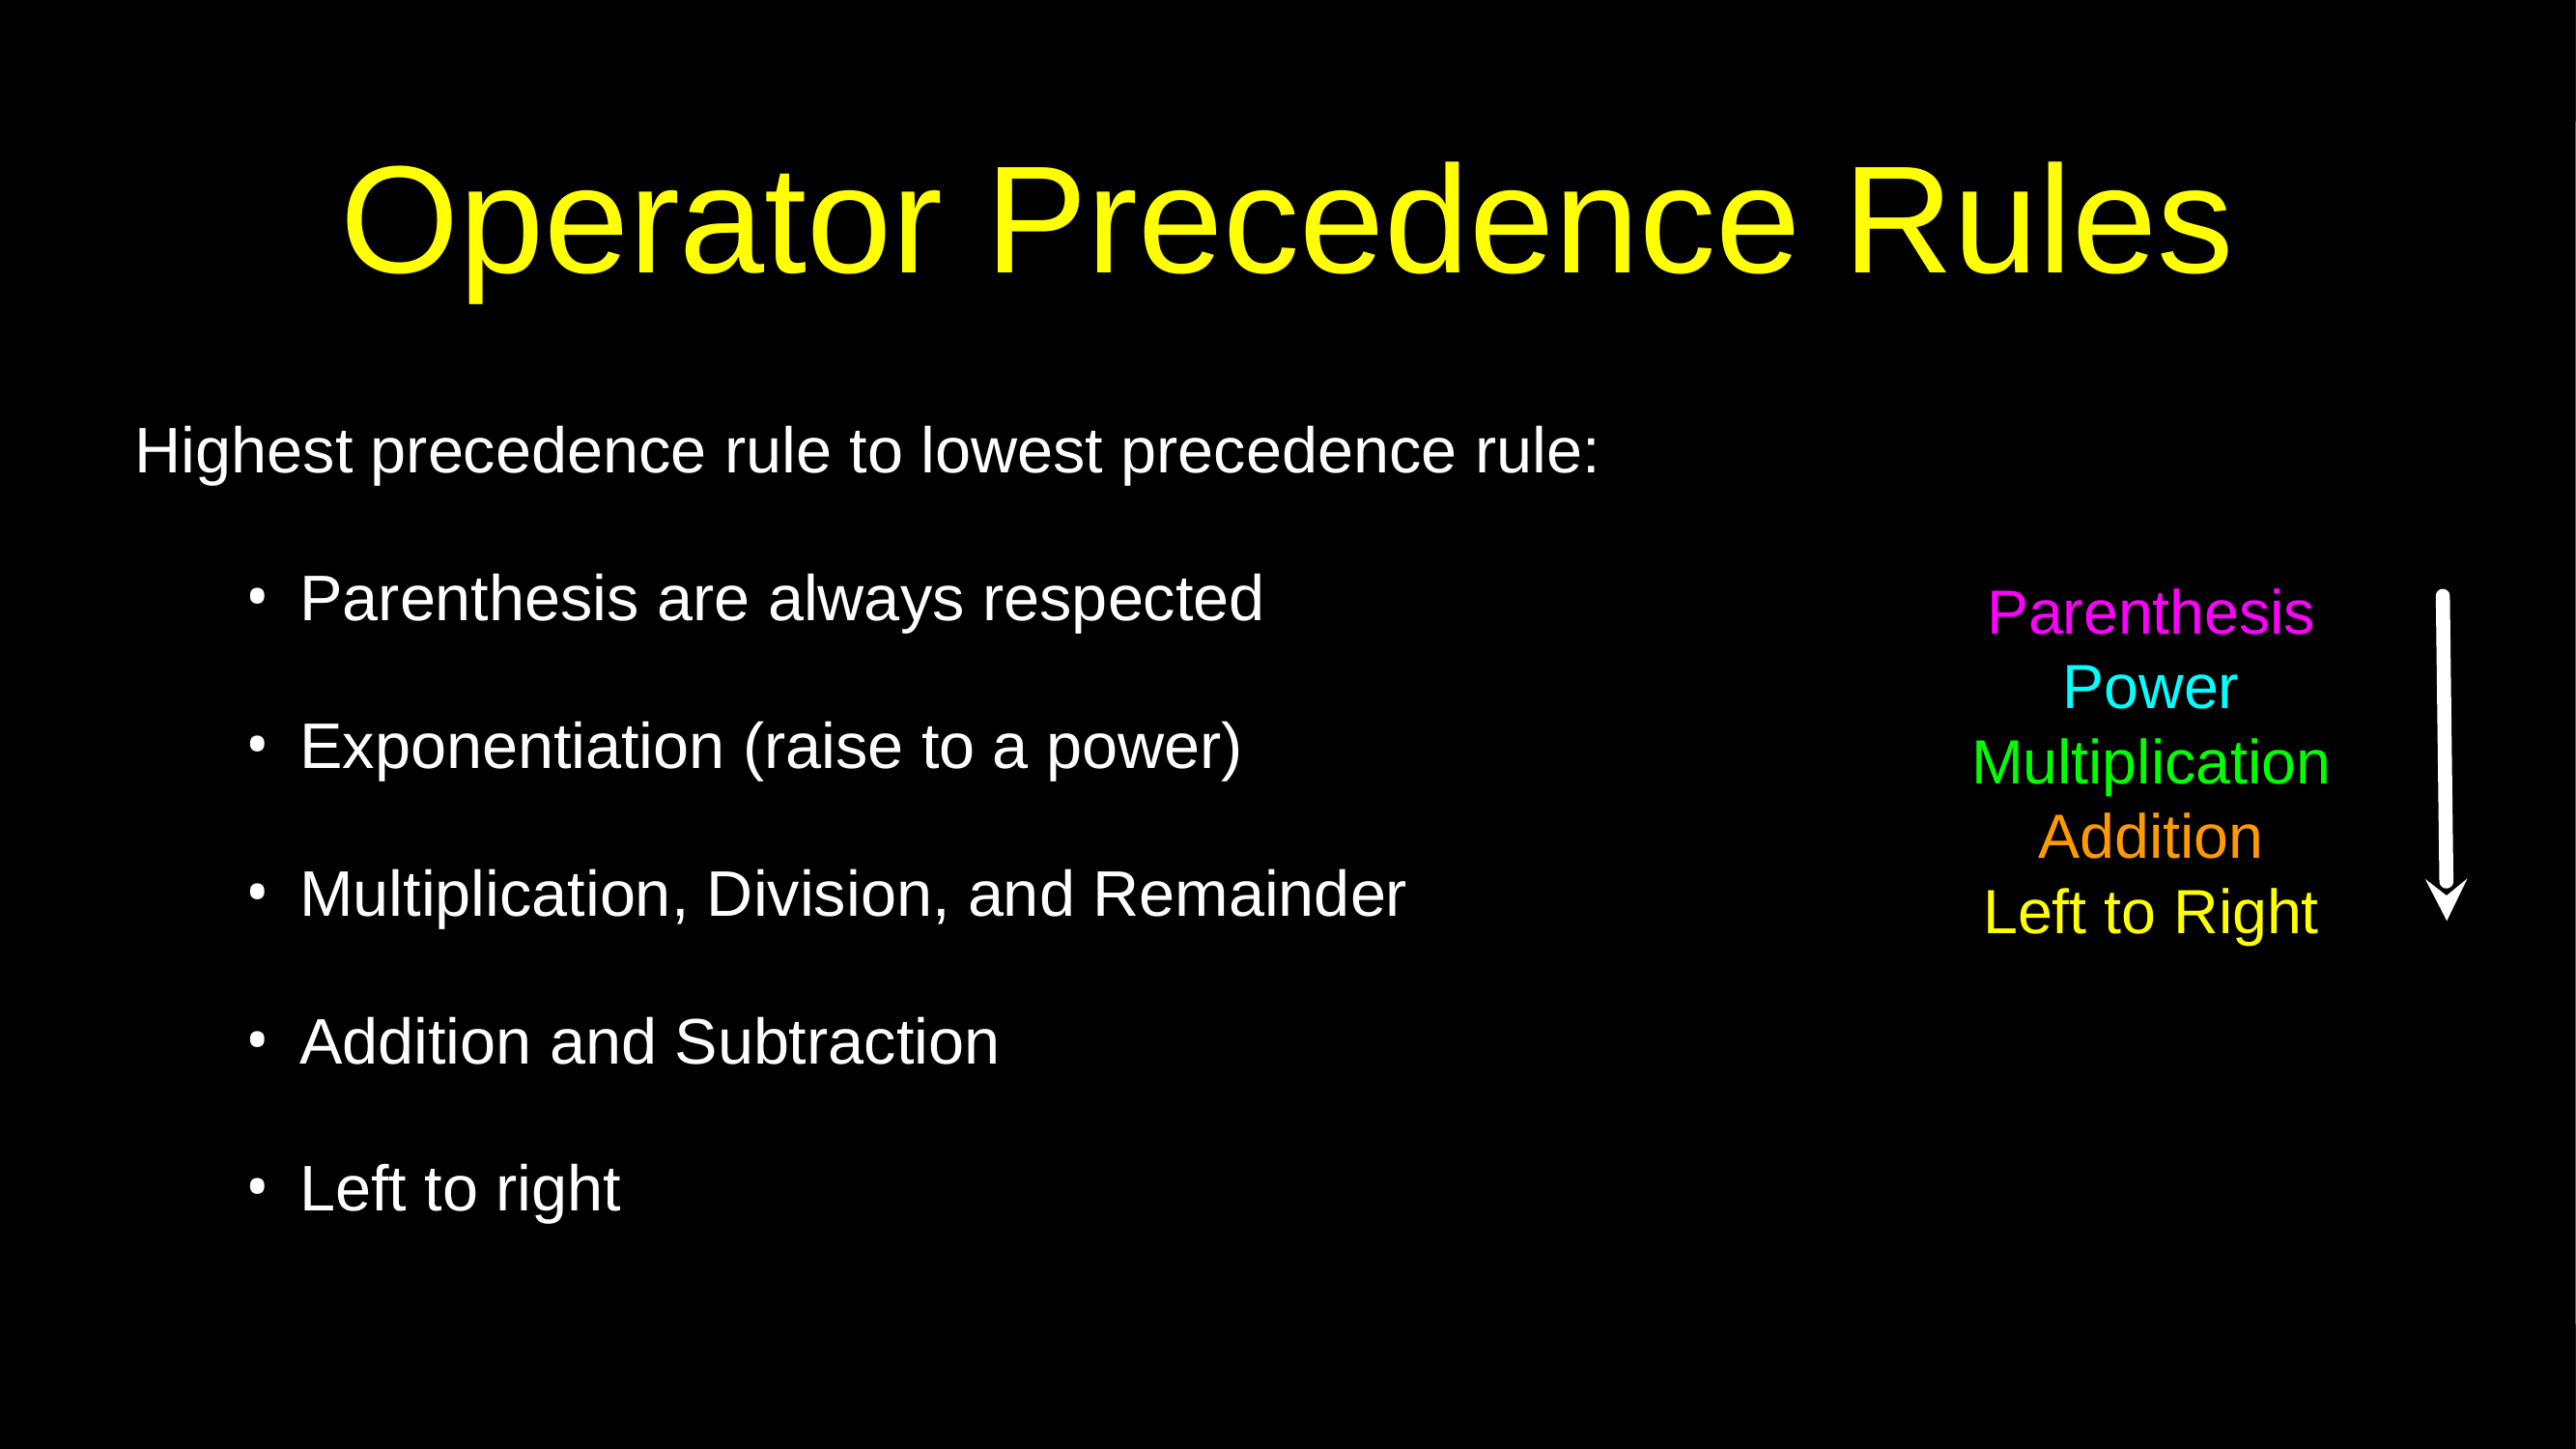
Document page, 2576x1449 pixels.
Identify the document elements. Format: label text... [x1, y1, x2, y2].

title Operator Precedence Rules [128, 124, 2448, 300]
list Highest precedence rule to lowest precedence rule: Parenthesis are always respected Exponentiation (raise to a power) Multiplication, Division, and Remainder Addition and Subtraction Left to right [128, 338, 2448, 1294]
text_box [1913, 574, 2448, 944]
